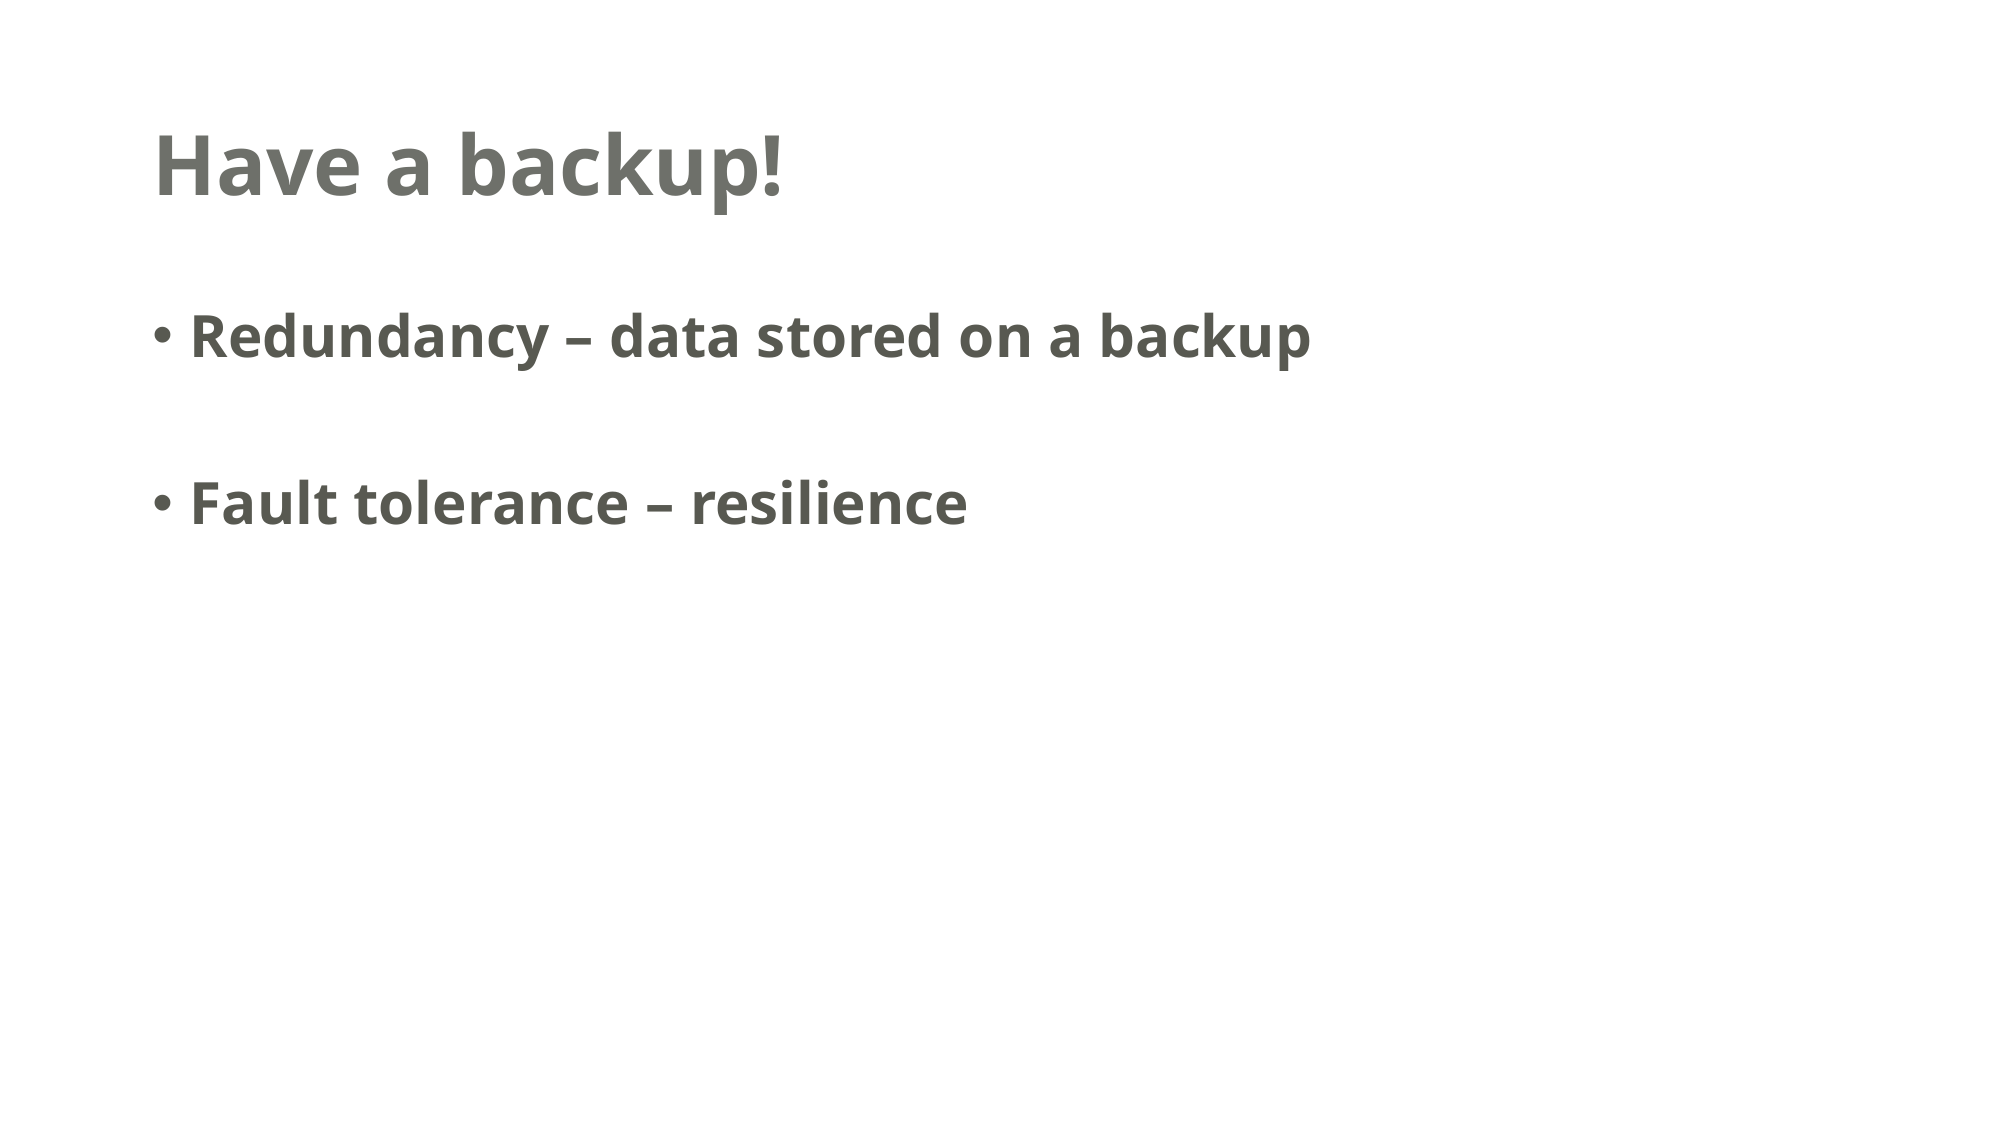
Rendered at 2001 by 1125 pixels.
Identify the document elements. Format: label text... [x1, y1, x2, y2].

list Redundancy – data stored on a backup Fault tolerance – resilience [137, 299, 1863, 1014]
title Have a backup! [137, 59, 1863, 278]
